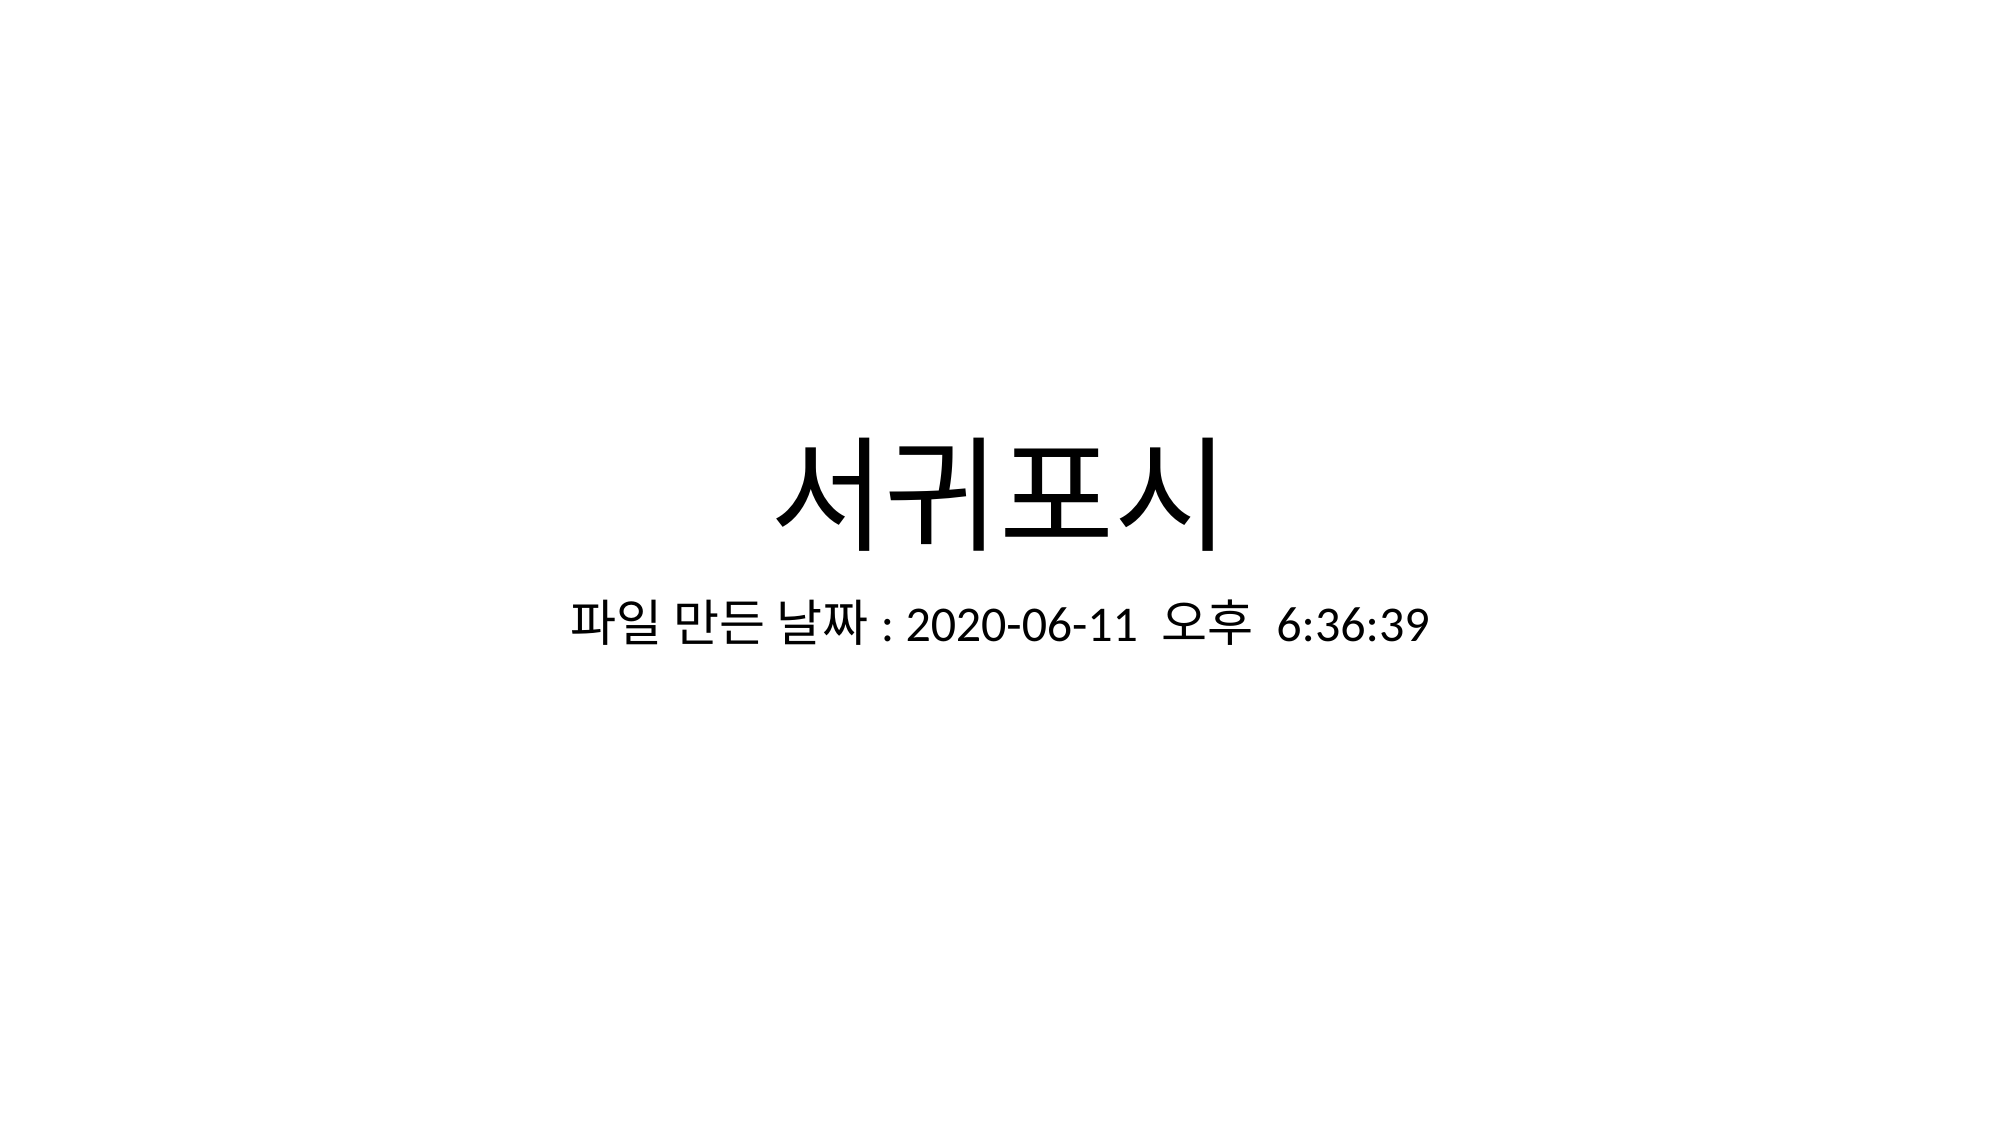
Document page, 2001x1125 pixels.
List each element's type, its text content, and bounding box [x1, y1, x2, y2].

subtitle 파일 만든 날짜: 2020-06-11 오후 6:36:39 [249, 590, 1750, 863]
title 서귀포시 [249, 184, 1750, 576]
